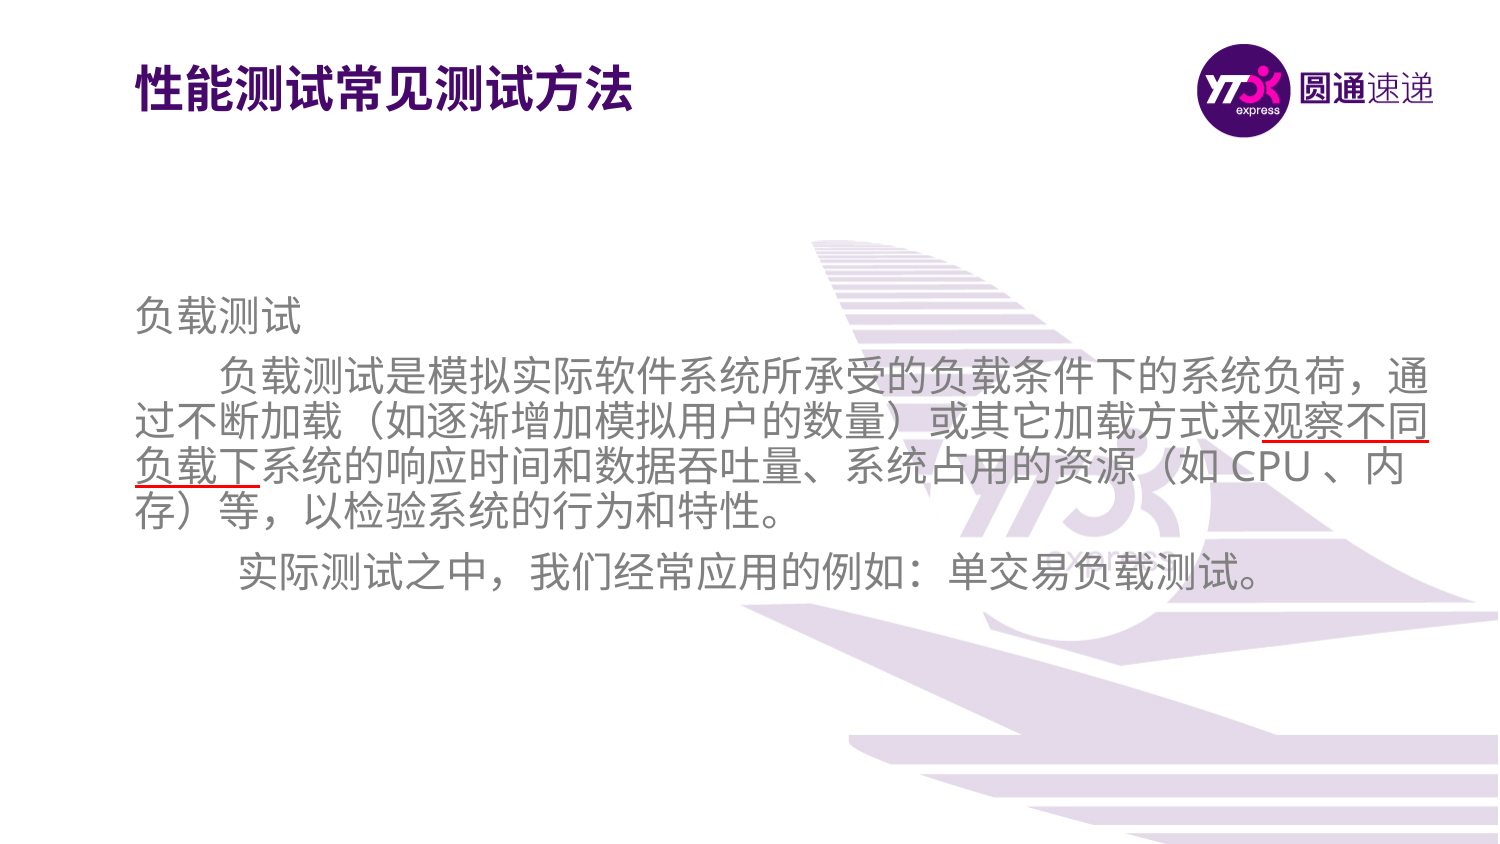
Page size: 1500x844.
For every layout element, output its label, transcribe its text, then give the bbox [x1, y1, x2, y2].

picture [0, 0, 1500, 844]
list 性能测试常见测试方法 [119, 57, 1074, 138]
list 负载测试 负载测试是模拟实际软件系统所承受的负载条件下的系统负荷，通过不断加载（如逐渐增加模拟用户的数量）或其它加载方式来观察不同负载下系统的响应时间和数据吞吐量、系统占用的资源（如CPU、内存）等，以检验系统的行为和特性。 实际测试之中，我们经常应用的例如：单交易负载测试。 [120, 137, 1483, 807]
